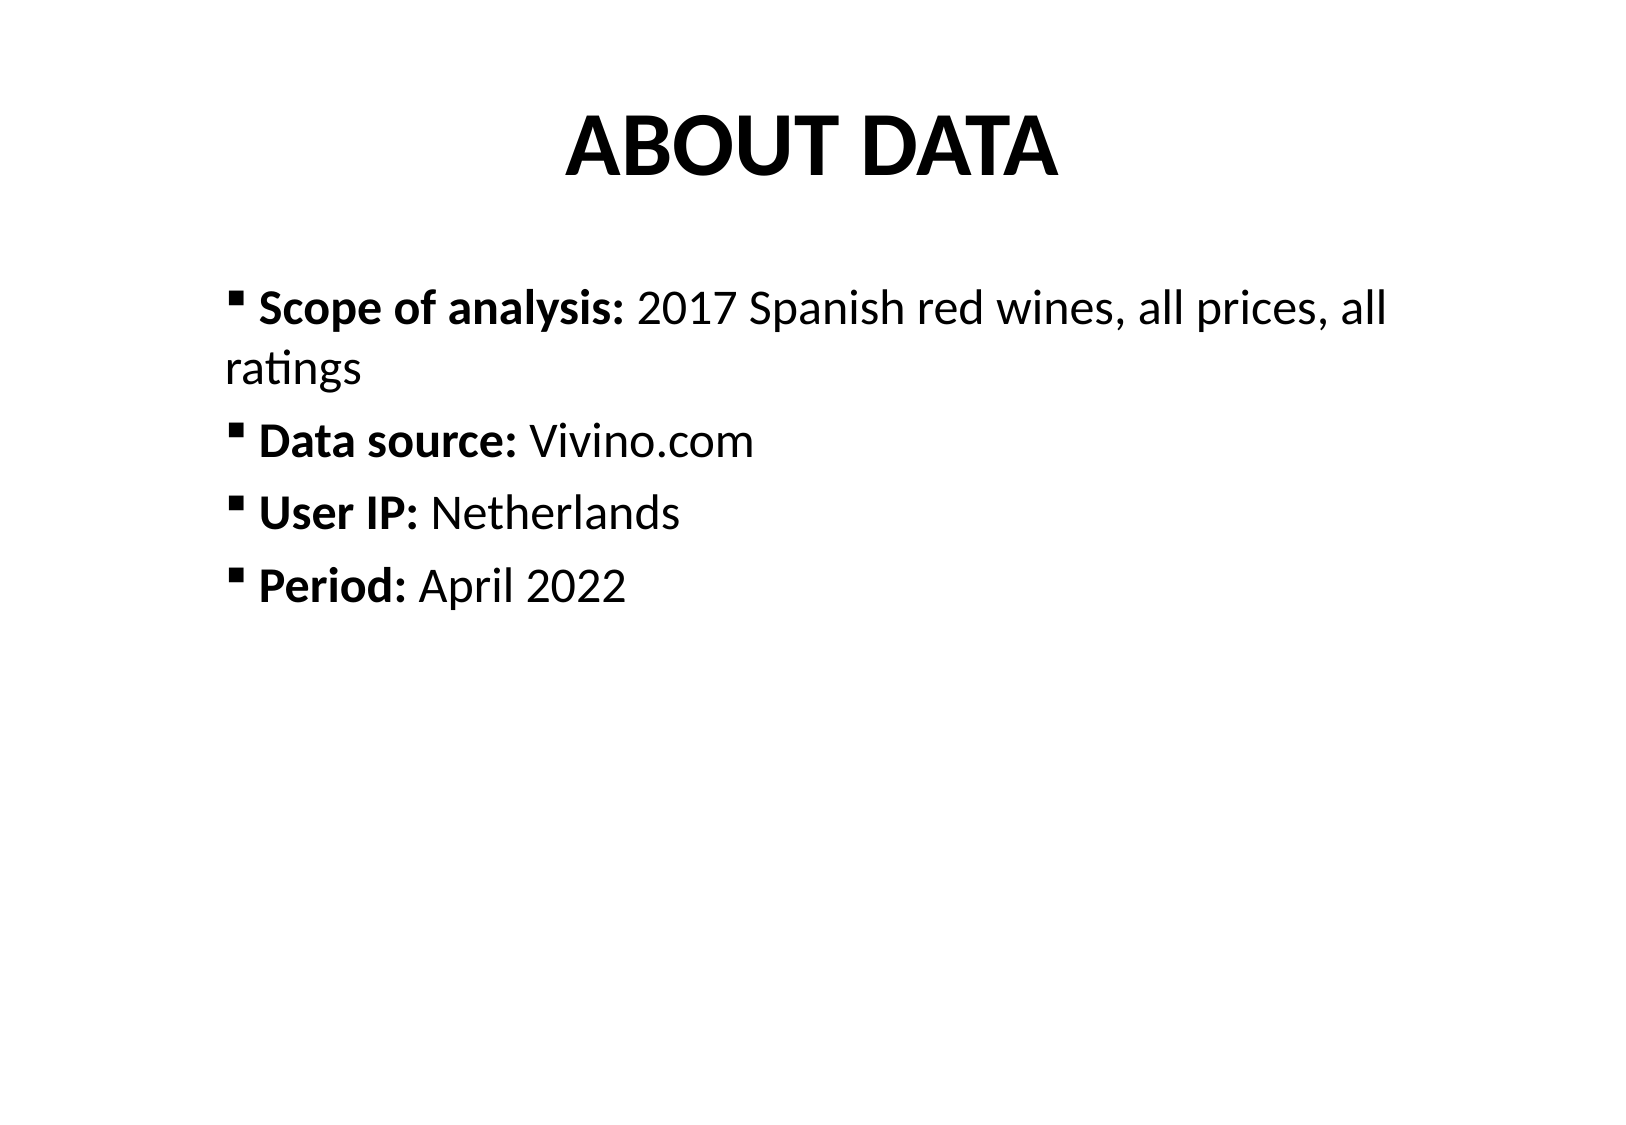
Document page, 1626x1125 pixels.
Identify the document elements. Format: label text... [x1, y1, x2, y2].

text_box Scope of analysis: 2017 Spanish red wines, all prices, all ratings Data source: Vivino.com User IP: Netherlands Period: April 2022 [210, 267, 1403, 620]
title ABOUT DATA [81, 45, 1544, 233]
